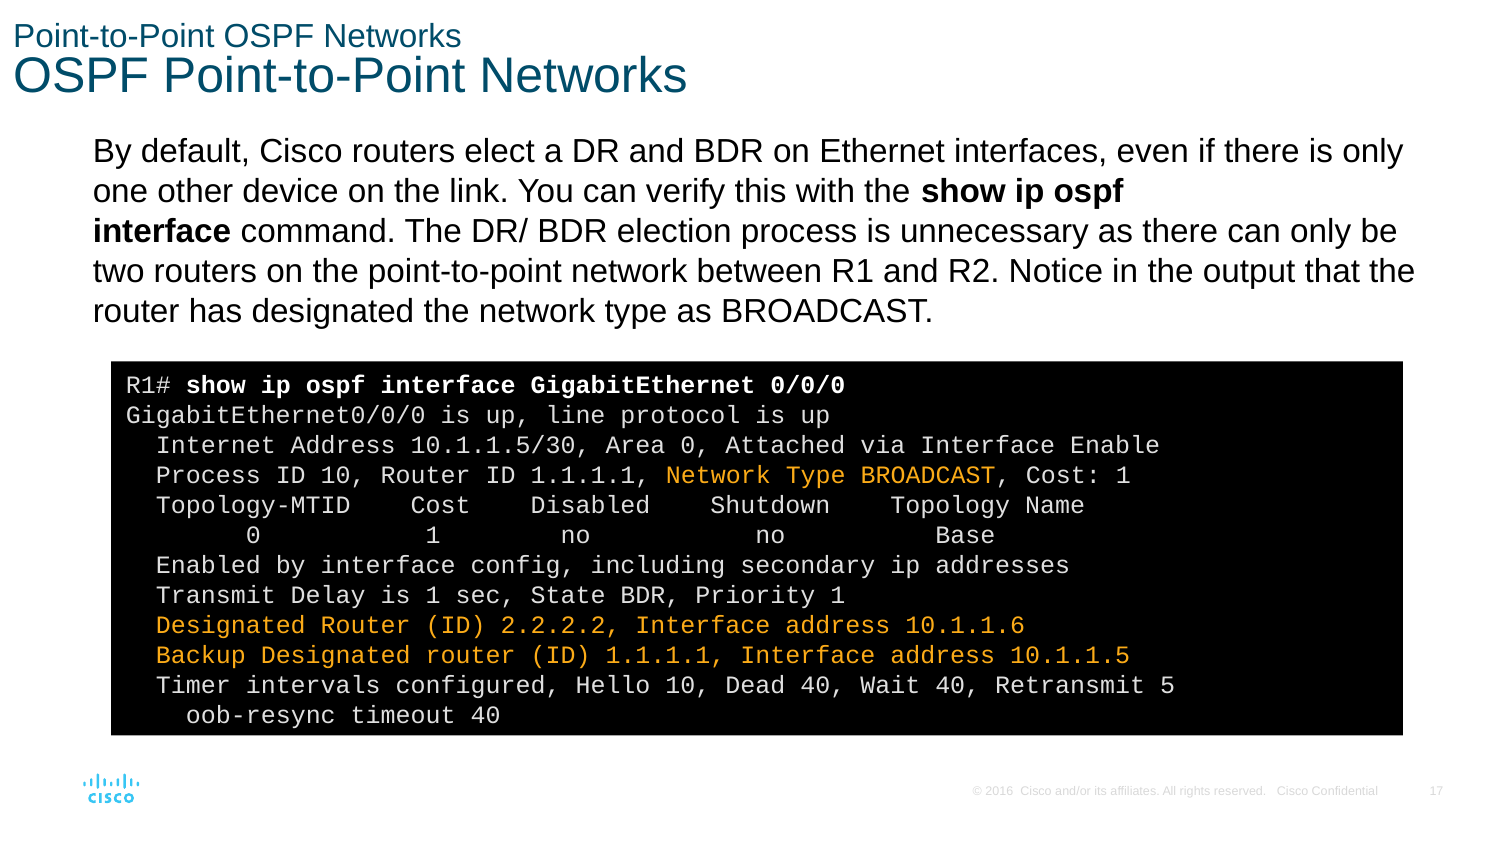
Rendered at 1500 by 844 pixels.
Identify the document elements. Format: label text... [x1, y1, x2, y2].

list By default, Cisco routers elect a DR and BDR on Ethernet interfaces, even if there is only one other device on the link. You can verify this with the show ip ospf interface command. The DR/ BDR election process is unnecessary as there can only be two routers on the point-to-point network between R1 and R2. Notice in the output that the router has designated the network type as BROADCAST. [77, 121, 1437, 350]
title Point-to-Point OSPF Networks OSPF Point-to-Point Networks [0, 1, 1368, 122]
text_box R1# show ip ospf interface GigabitEthernet 0/0/0 GigabitEthernet0/0/0 is up, line protocol is up Internet Address 10.1.1.5/30, Area 0, Attached via Interface Enable Process ID 10, Router ID 1.1.1.1, Network Type BROADCAST, Cost: 1 Topology-MTID Cost Disabled Shutdown Topology Name 0 1 no no Base Enabled by interface config, including secondary ip addresses Transmit Delay is 1 sec, State BDR, Priority 1 Designated Router (ID) 2.2.2.2, Interface address 10.1.1.6 Backup Designated router (ID) 1.1.1.1, Interface address 10.1.1.5 Timer intervals configured, Hello 10, Dead 40, Wait 40, Retransmit 5 oob-resync timeout 40 [111, 361, 1403, 736]
